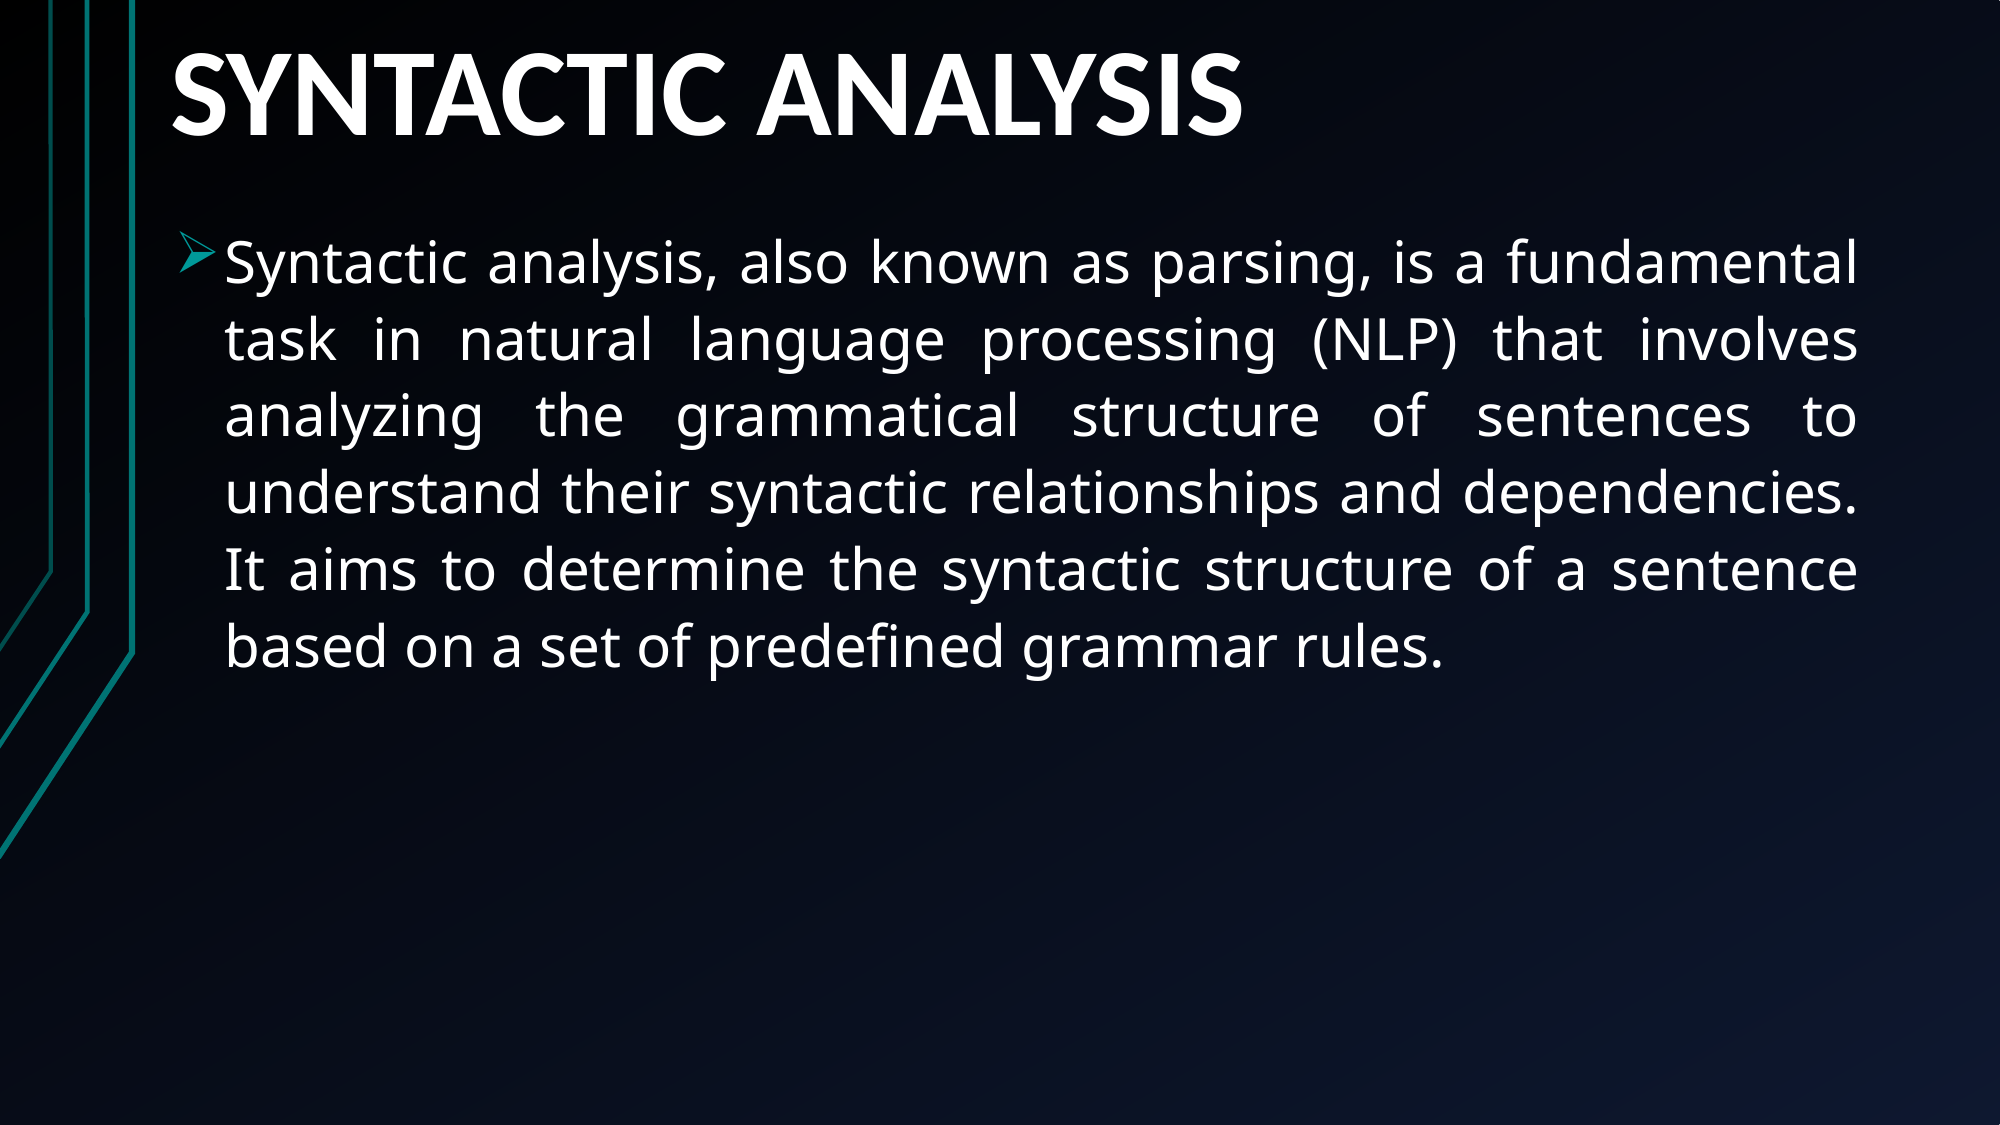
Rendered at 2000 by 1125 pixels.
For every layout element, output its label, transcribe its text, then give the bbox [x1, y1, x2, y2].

list Syntactic analysis, also known as parsing, is a fundamental task in natural language processing (NLP) that involves analyzing the grammatical structure of sentences to understand their syntactic relationships and dependencies. It aims to determine the syntactic structure of a sentence based on a set of predefined grammar rules. [154, 208, 1880, 941]
title SYNTACTIC ANALYSIS [149, 0, 1850, 173]
